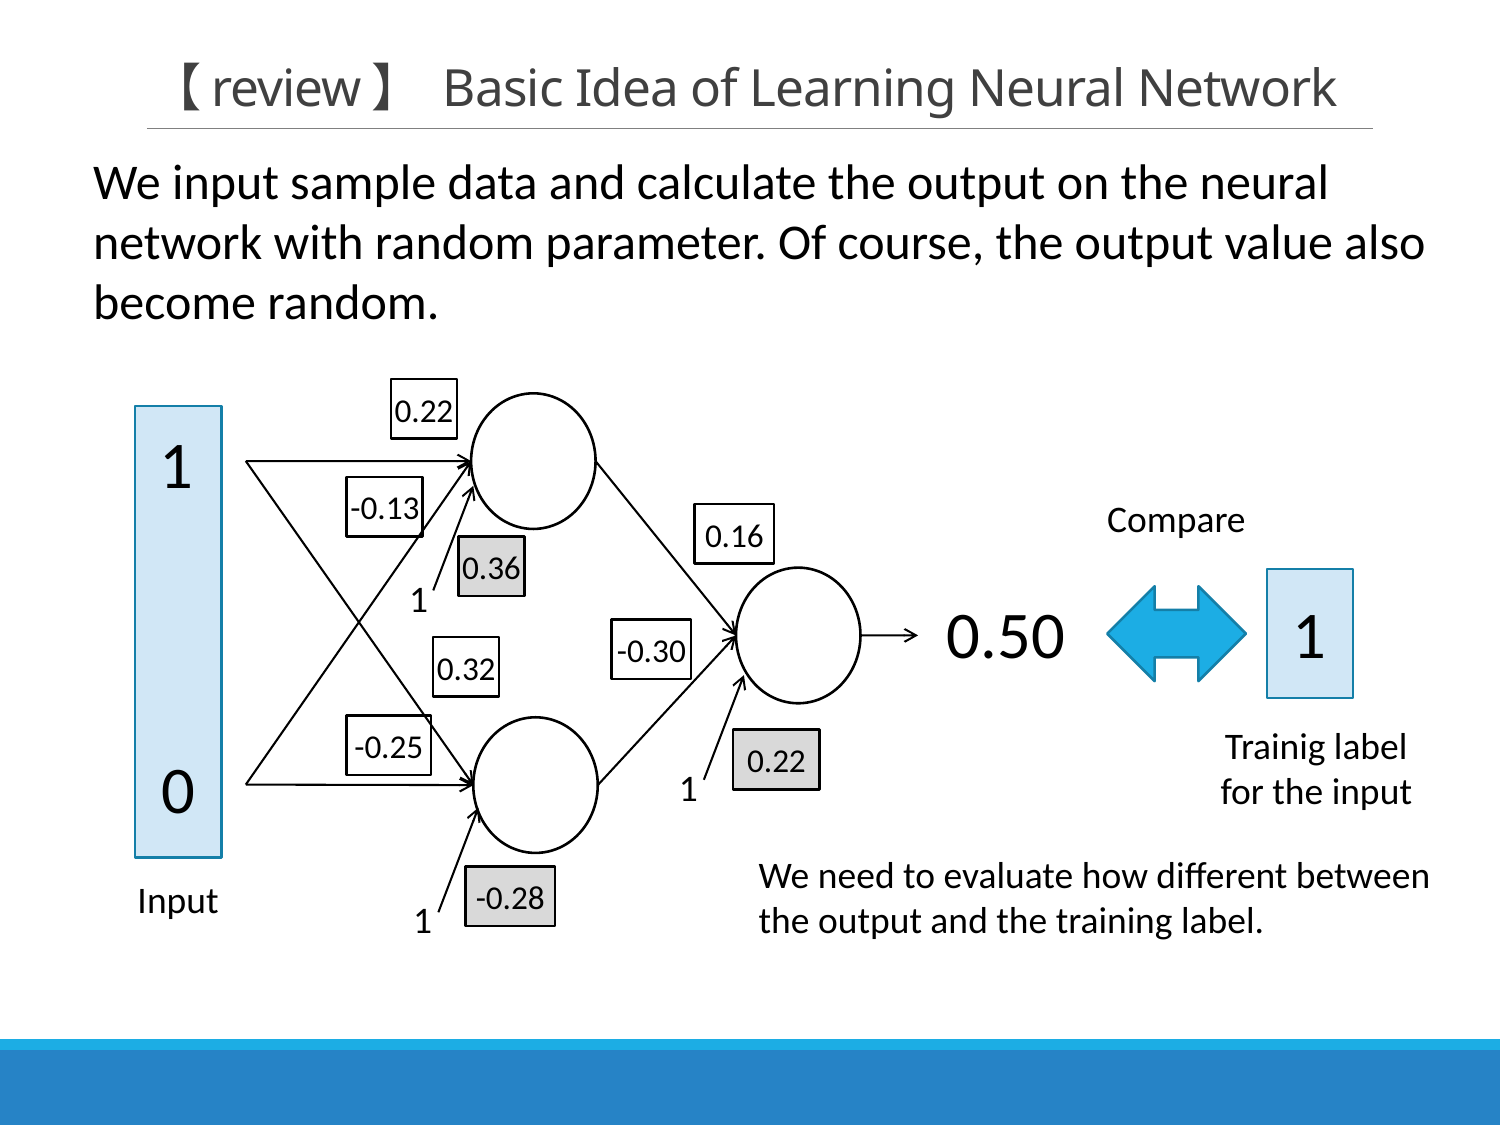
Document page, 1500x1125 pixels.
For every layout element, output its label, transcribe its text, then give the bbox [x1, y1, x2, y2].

text_box [1266, 568, 1354, 699]
text_box 0.50 [924, 601, 1088, 663]
text_box [744, 566, 862, 705]
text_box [703, 674, 745, 781]
text_box 0 [161, 747, 208, 828]
text_box -0.28 [464, 865, 556, 927]
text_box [595, 460, 737, 636]
text_box 0.22 [390, 378, 458, 440]
text_box Compare [1092, 487, 1261, 548]
text_box [1106, 585, 1247, 683]
text_box We input sample data and calculate the output on the neural network with random parameter. Of course, the output value also become random. [78, 142, 1484, 337]
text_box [437, 807, 479, 913]
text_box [245, 465, 472, 784]
text_box 0.32 [484, 636, 500, 698]
text_box 0.16 [744, 503, 775, 565]
text_box Input [122, 868, 234, 929]
text_box We need to evaluate how different between the output and the training label. [743, 844, 1453, 949]
text_box 1 [398, 888, 448, 949]
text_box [597, 634, 737, 786]
text_box [134, 405, 223, 859]
title 【review】 Basic Idea of Learning Neural Network [135, 26, 1373, 125]
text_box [432, 485, 474, 591]
text_box 1 [159, 422, 208, 503]
text_box [469, 392, 597, 531]
text_box Trainig label for the input [1205, 714, 1428, 820]
text_box 0.22 [743, 728, 821, 791]
text_box [472, 715, 599, 855]
text_box 0.36 [484, 535, 526, 597]
text_box 1 [663, 795, 713, 817]
text_box 1 [1292, 591, 1341, 672]
